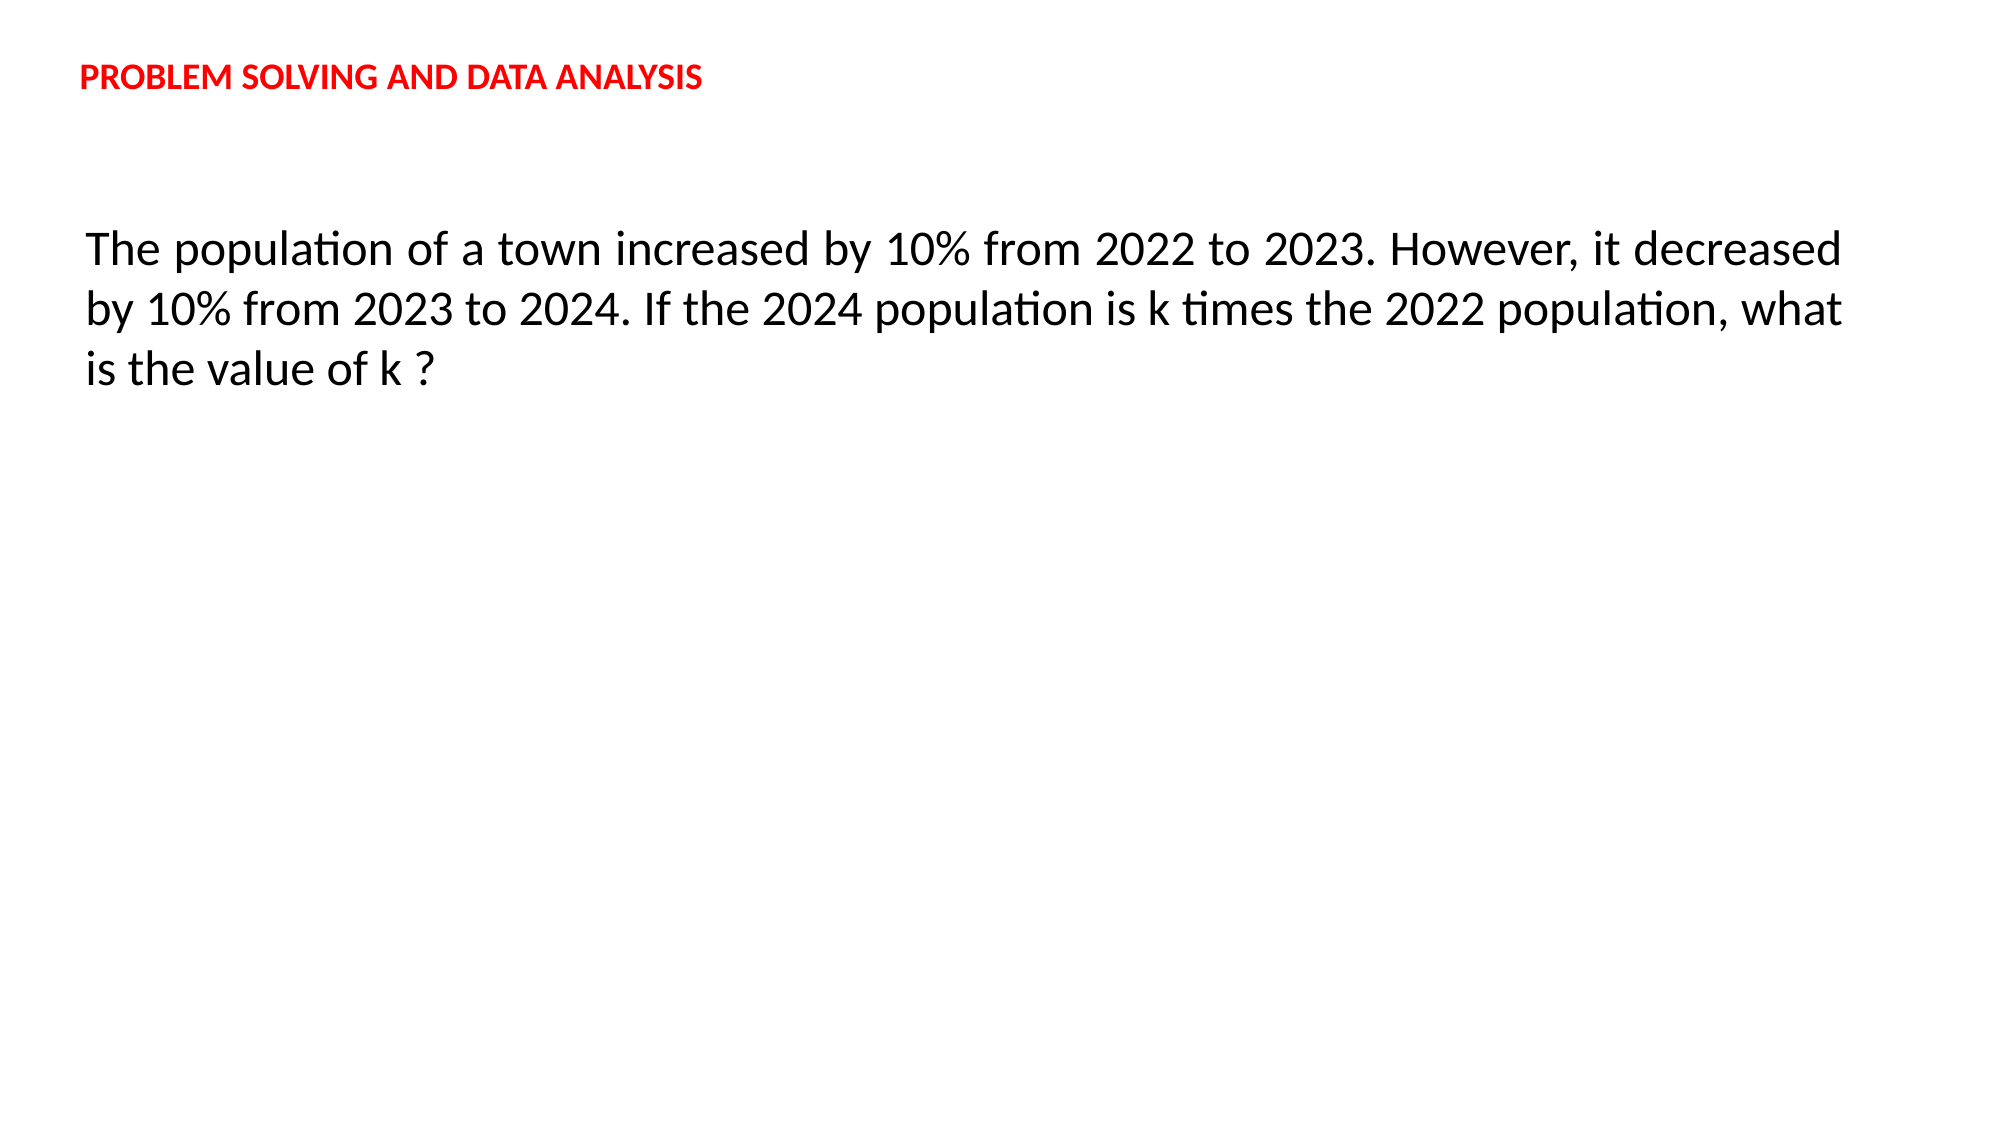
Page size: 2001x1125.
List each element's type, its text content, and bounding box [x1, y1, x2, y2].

text_box PROBLEM SOLVING AND DATA ANALYSIS [64, 44, 739, 104]
text_box The population of a town increased by 10% from 2022 to 2023. However, it decreased by 10% from 2023 to 2024. If the 2024 population is k times the 2022 population, what is the value of k ? [70, 208, 1859, 464]
